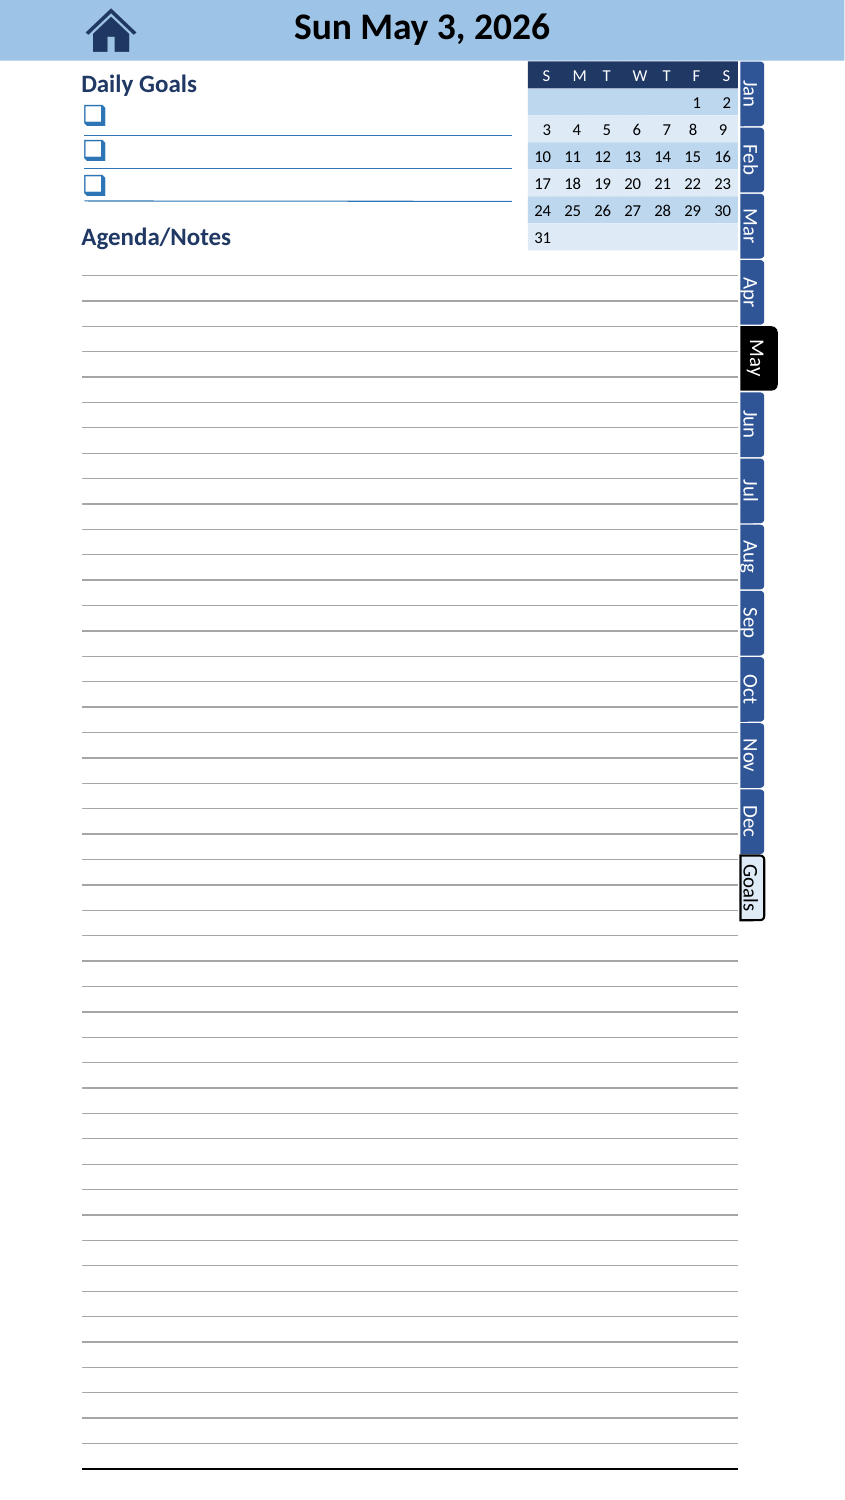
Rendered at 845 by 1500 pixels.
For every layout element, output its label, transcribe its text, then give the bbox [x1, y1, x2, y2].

list Sun May 3, 2026 [190, 0, 655, 61]
picture [82, 1, 140, 59]
